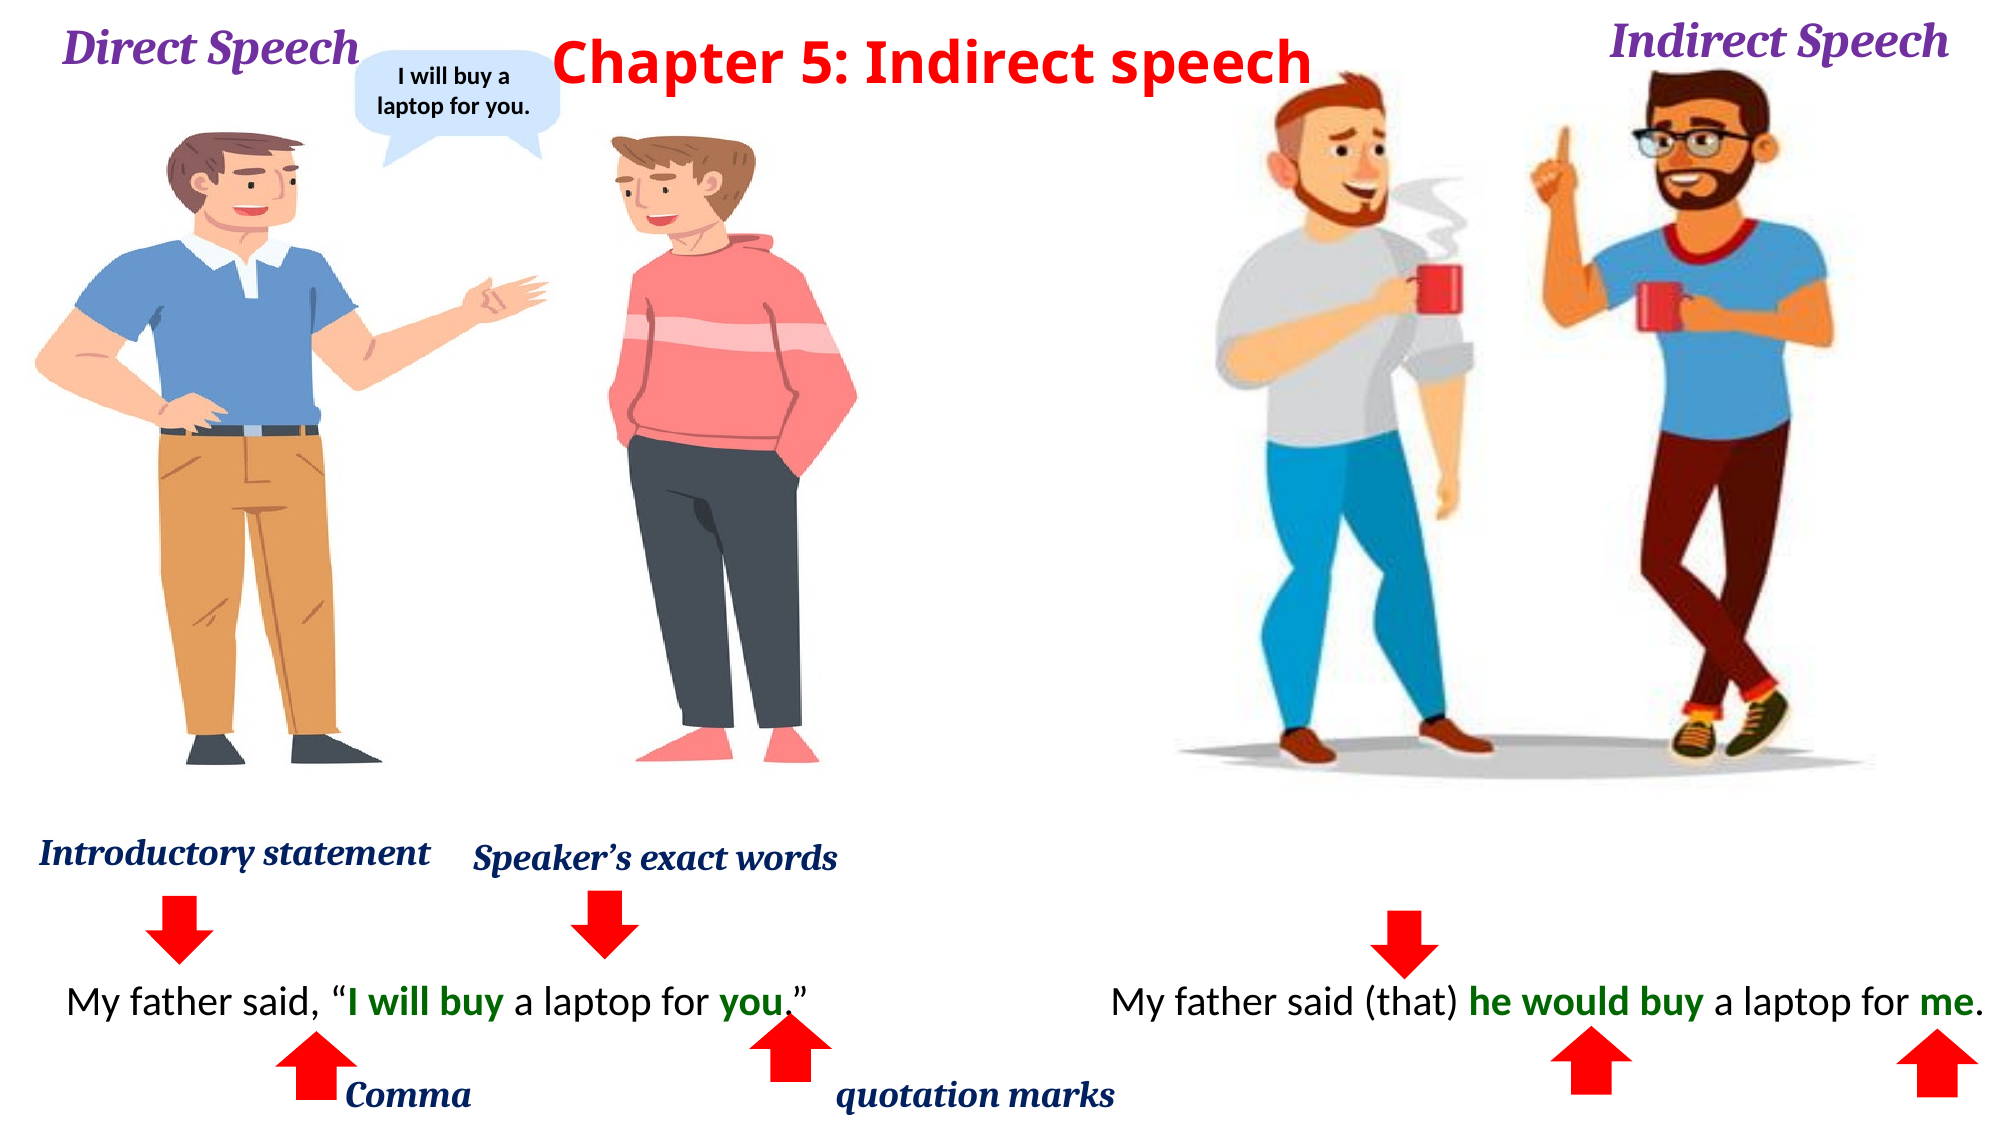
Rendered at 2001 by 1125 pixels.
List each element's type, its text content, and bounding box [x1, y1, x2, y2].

text_box My father said, “I will buy a laptop for you.” [51, 963, 824, 1032]
text_box [1896, 1028, 1979, 1098]
text_box [749, 1013, 832, 1082]
picture [0, 0, 969, 782]
text_box Chapter 5: Indirect speech [969, 7, 1072, 103]
text_box Comma [330, 1062, 488, 1123]
text_box [145, 895, 214, 965]
text_box [275, 1031, 353, 1100]
text_box Speaker’s exact words [458, 825, 862, 886]
text_box Introductory statement [24, 820, 455, 881]
text_box [1370, 910, 1439, 980]
text_box [1550, 1025, 1633, 1095]
picture [1072, 0, 2000, 809]
text_box [570, 890, 640, 960]
text_box My father said (that) he would buy a laptop for me. [1095, 963, 2000, 1032]
text_box quotation marks [820, 1062, 1131, 1123]
